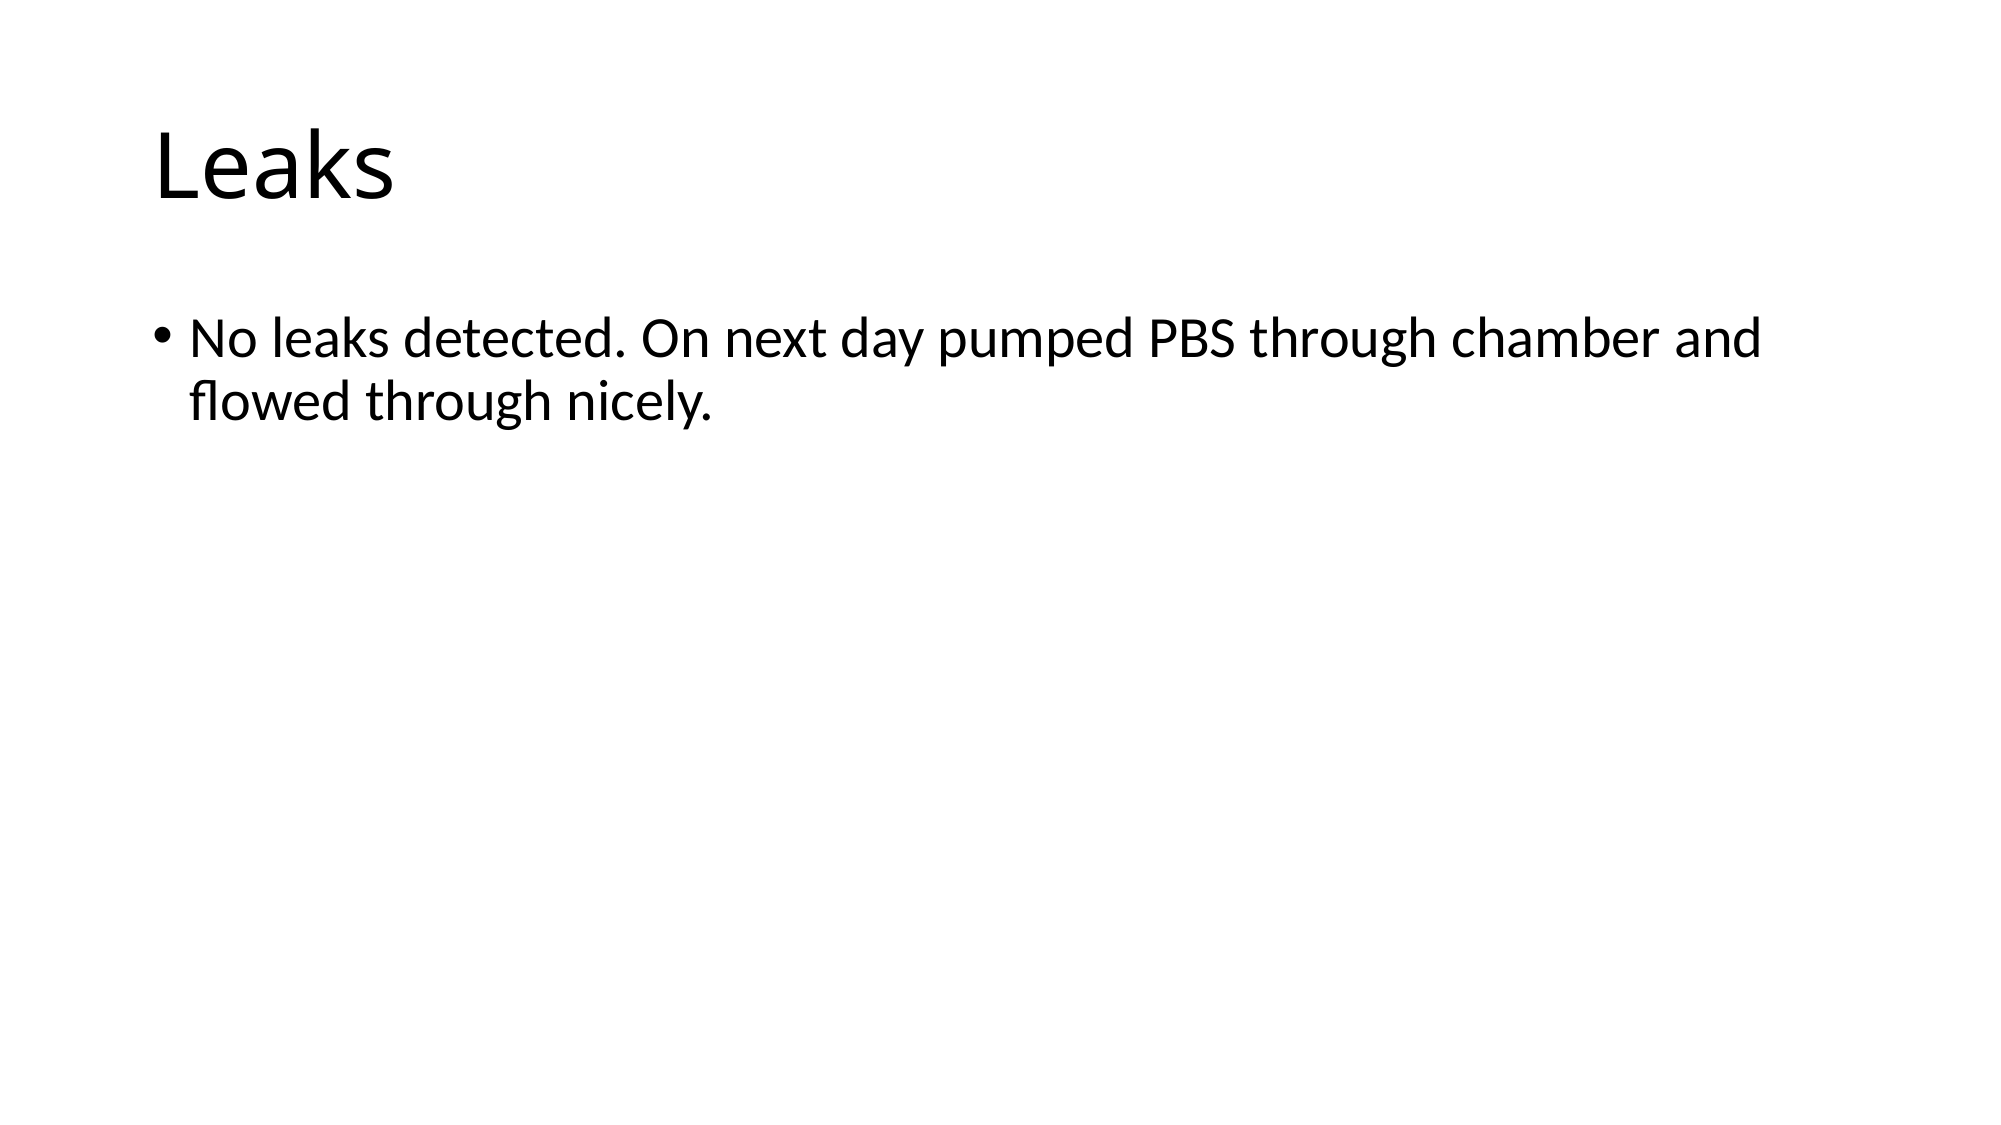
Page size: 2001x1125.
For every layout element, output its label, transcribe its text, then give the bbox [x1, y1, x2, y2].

list No leaks detected. On next day pumped PBS through chamber and flowed through nicely. [137, 299, 1863, 1014]
title Leaks [137, 59, 1863, 278]
